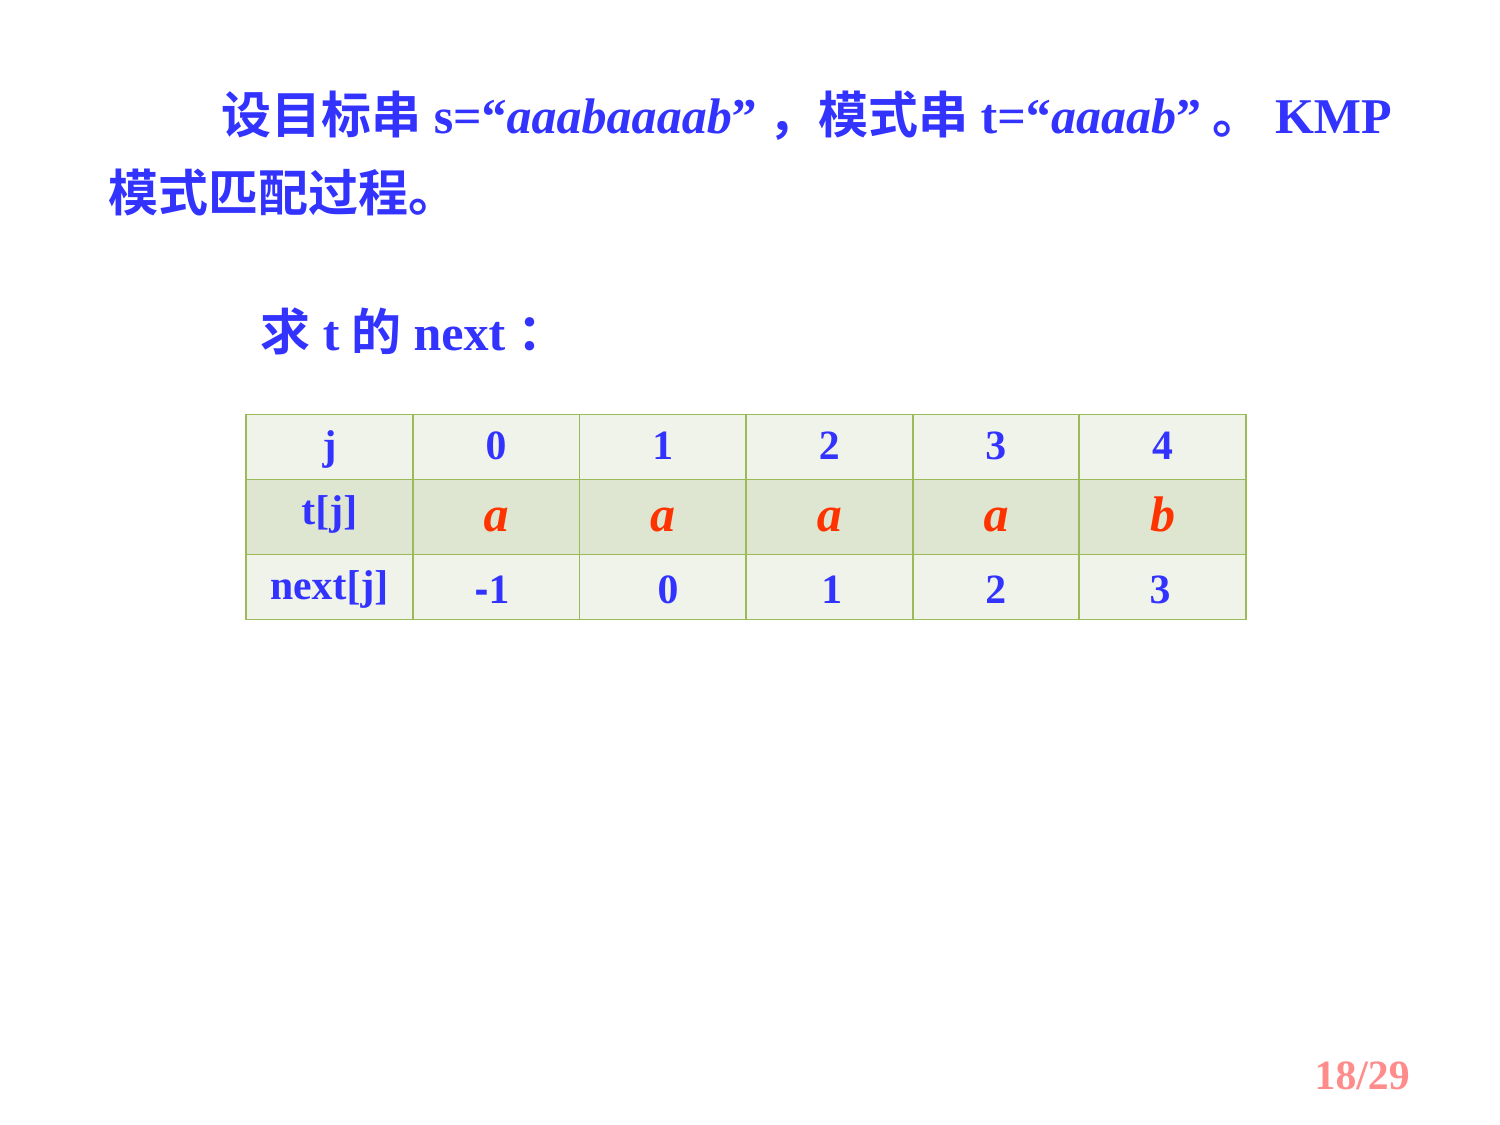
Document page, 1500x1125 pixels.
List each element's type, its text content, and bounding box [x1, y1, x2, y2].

table_header j [247, 415, 412, 479]
slide_number 18/29 [1074, 1042, 1425, 1103]
table_cell t[j] [247, 480, 412, 554]
text_box 0 [621, 561, 715, 612]
table_header 3 [914, 415, 1078, 479]
text_box 2 [949, 561, 1043, 612]
table_cell next[j] [247, 555, 412, 619]
text_box 3 [1113, 561, 1207, 612]
table_cell a [580, 480, 745, 554]
table_cell [914, 555, 1078, 619]
table_header 0 [414, 415, 579, 479]
text_box 设目标串s=“aaabaaaab”，模式串t=“aaaab”。KMP模式匹配过程。 [93, 58, 1444, 230]
text_box -1 [445, 561, 539, 612]
table_cell b [1080, 480, 1245, 554]
table_cell [1080, 555, 1245, 619]
table_cell a [914, 480, 1078, 554]
text_box 求t的next： [246, 292, 598, 368]
table_cell [580, 555, 745, 619]
table_header 4 [1080, 415, 1245, 479]
table_cell a [414, 480, 579, 554]
table_header 2 [747, 415, 912, 479]
table_cell a [747, 480, 912, 554]
table_header 1 [580, 415, 745, 479]
table_cell [747, 555, 912, 619]
text_box 1 [785, 561, 879, 612]
table_cell [414, 555, 579, 619]
